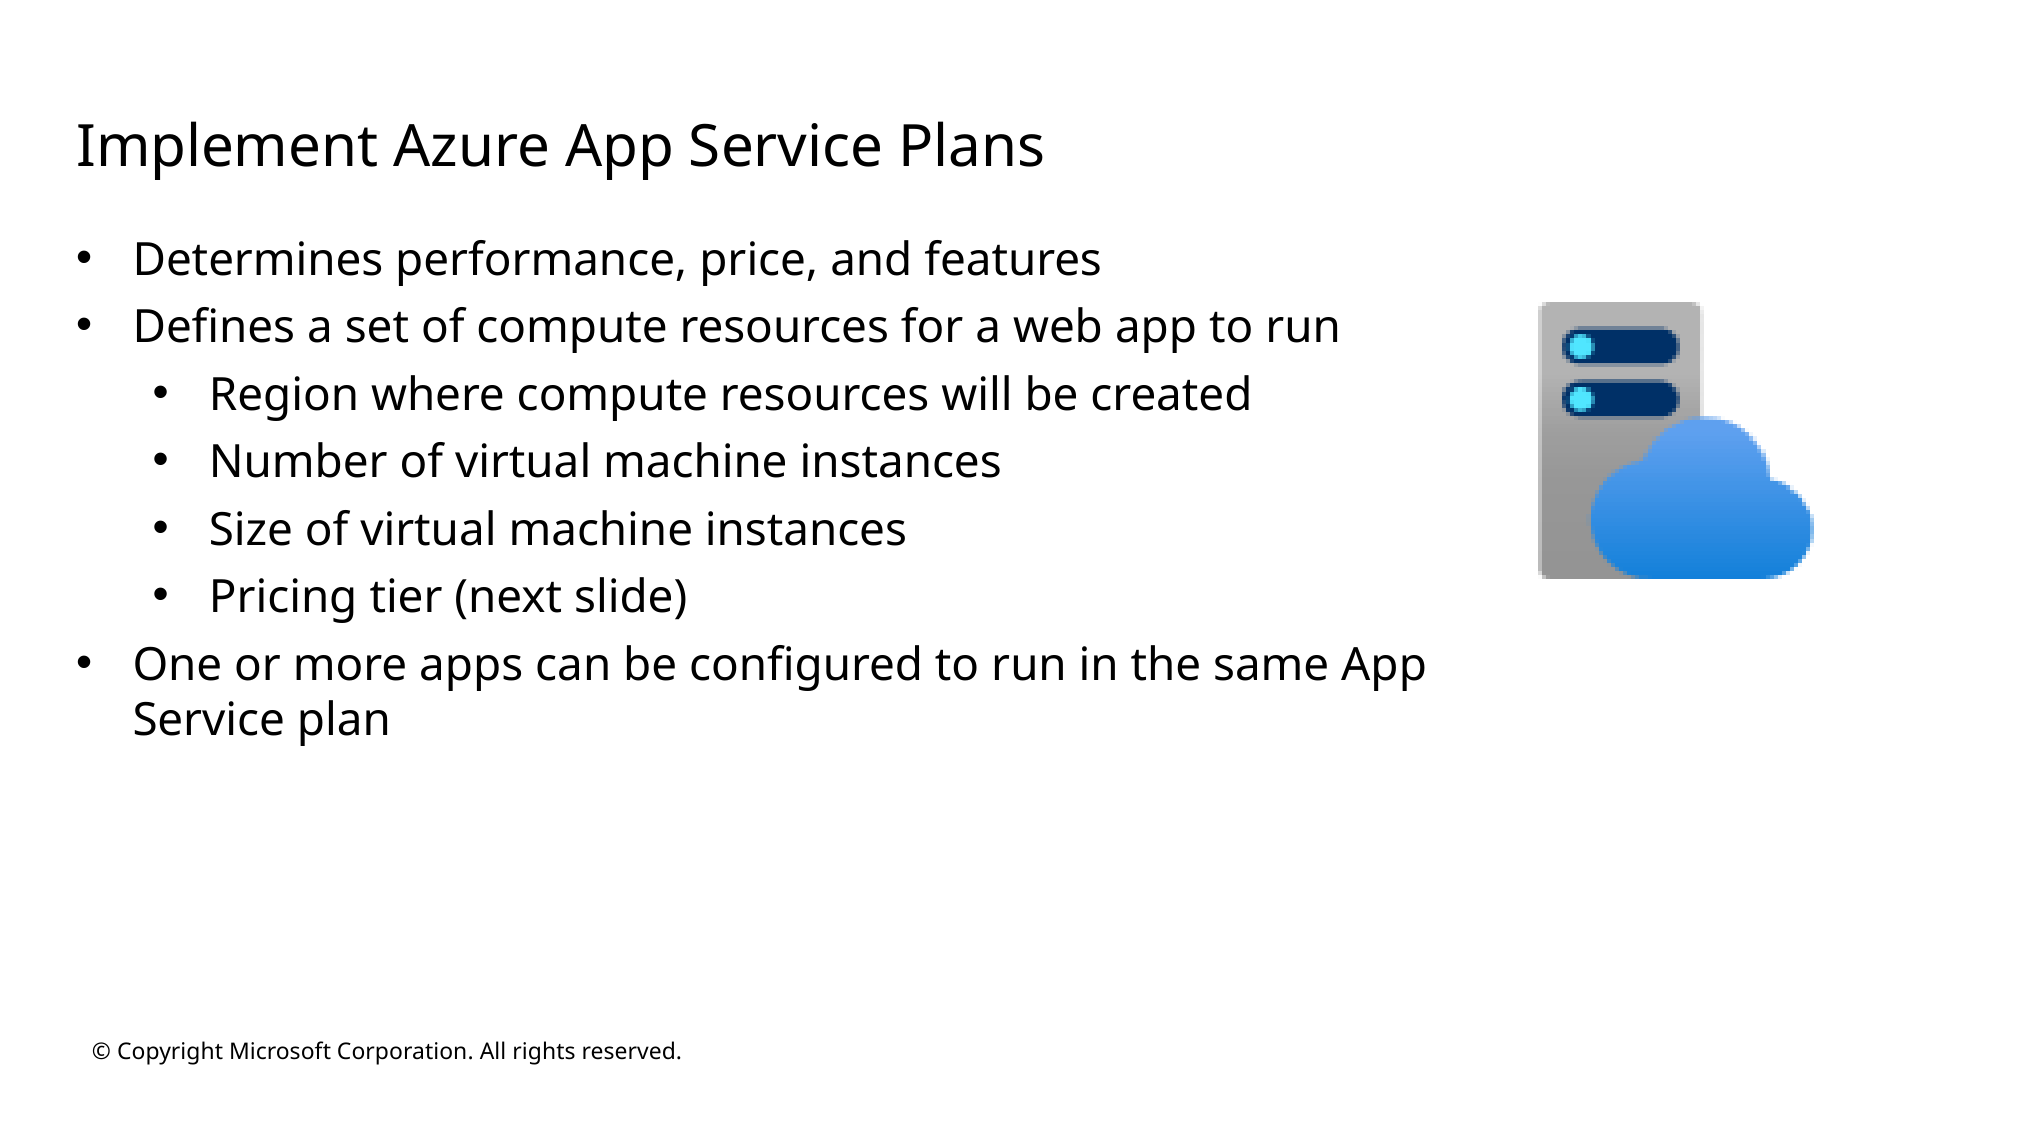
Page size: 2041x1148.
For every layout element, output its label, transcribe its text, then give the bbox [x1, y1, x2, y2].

picture [1529, 294, 1824, 588]
title Implement Azure App Service Plans [76, 93, 1968, 230]
text_box Determines performance, price, and features Defines a set of compute resources for a web app to run Region where compute resources will be created Number of virtual machine instances Size of virtual machine instances Pricing tier (next slide) One or more apps can be configured to run in the same App Service plan [76, 229, 1446, 861]
